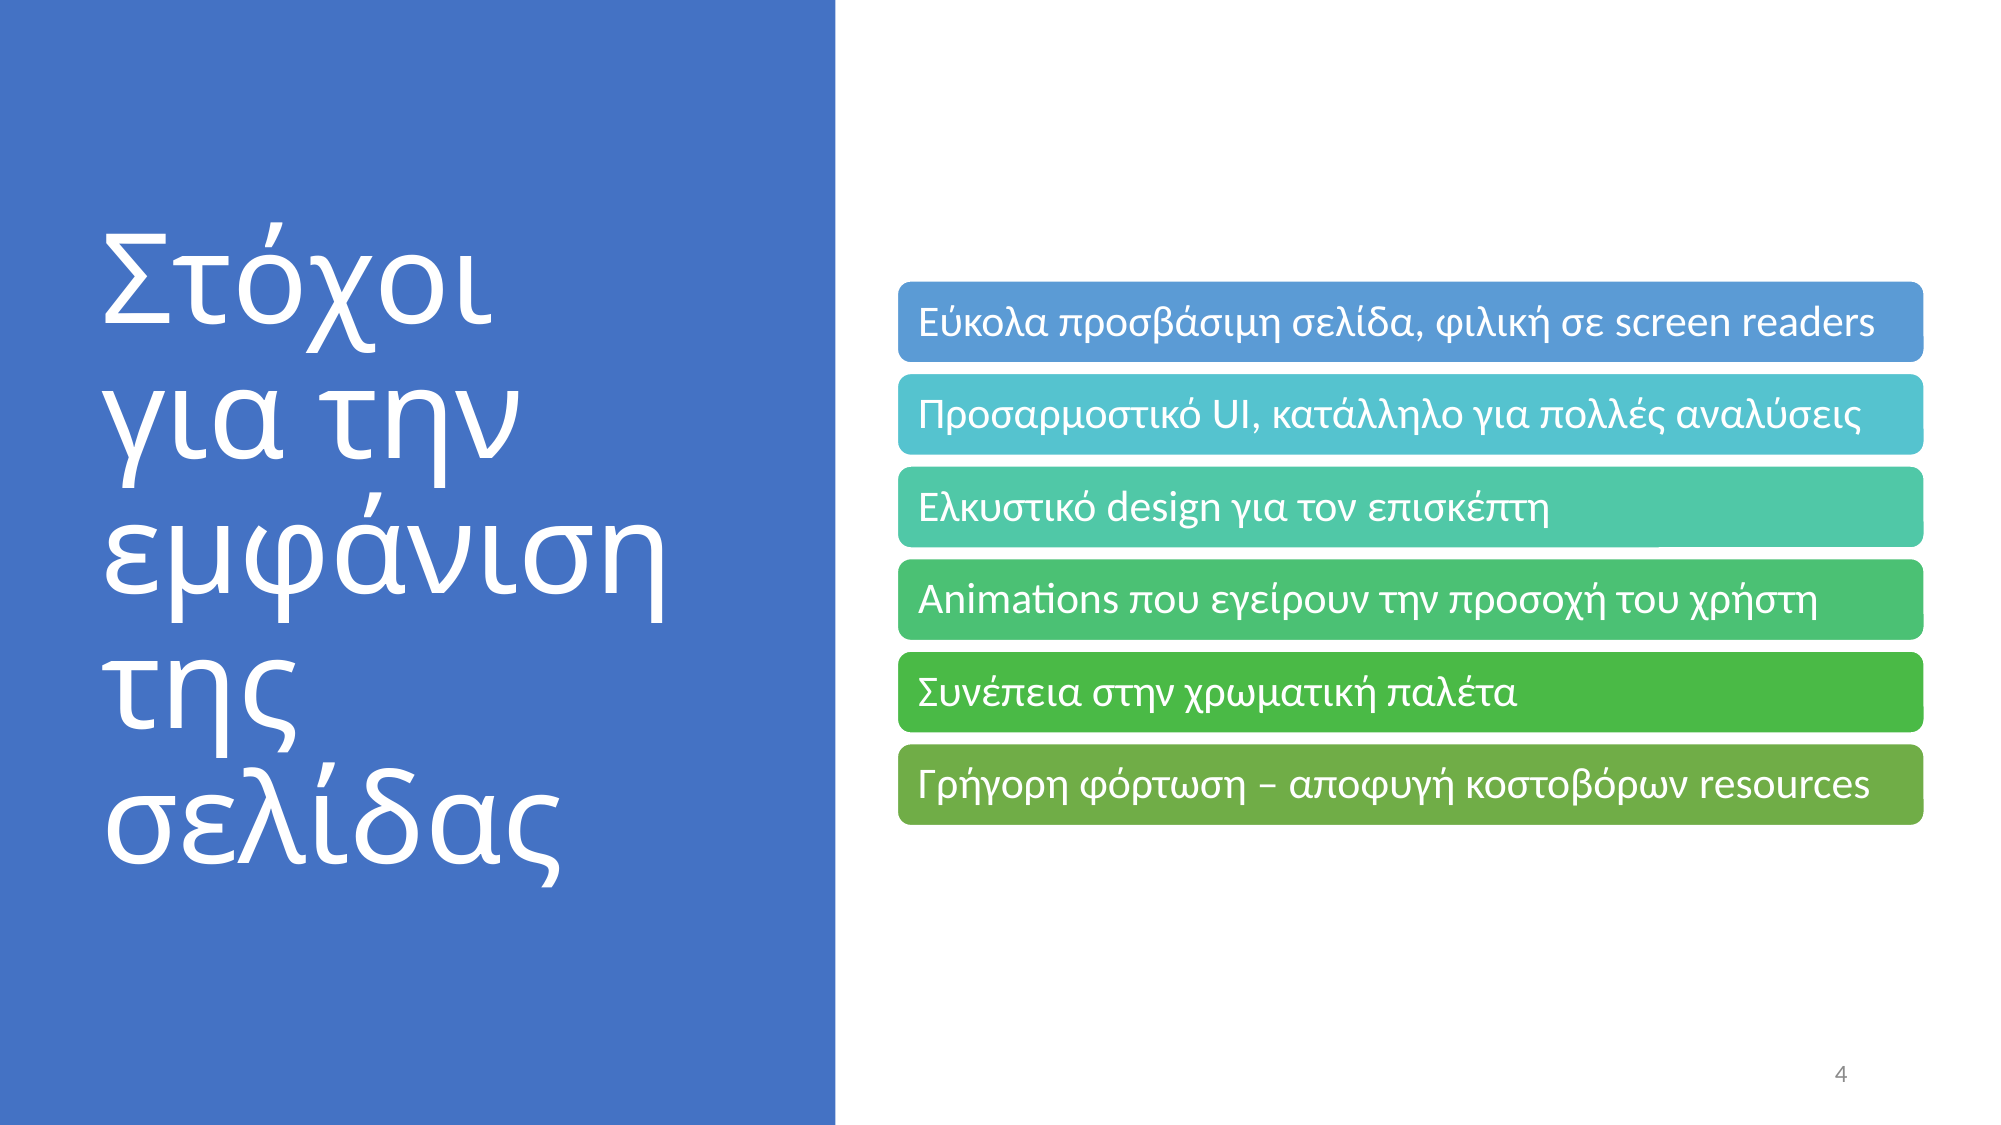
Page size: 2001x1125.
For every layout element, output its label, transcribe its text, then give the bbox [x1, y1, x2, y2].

slide_number 4 [1412, 1042, 1863, 1103]
title Στόχοι για την εμφάνιση της σελίδας [86, 101, 711, 1005]
text_box [0, 0, 836, 1125]
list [897, 101, 1925, 1005]
